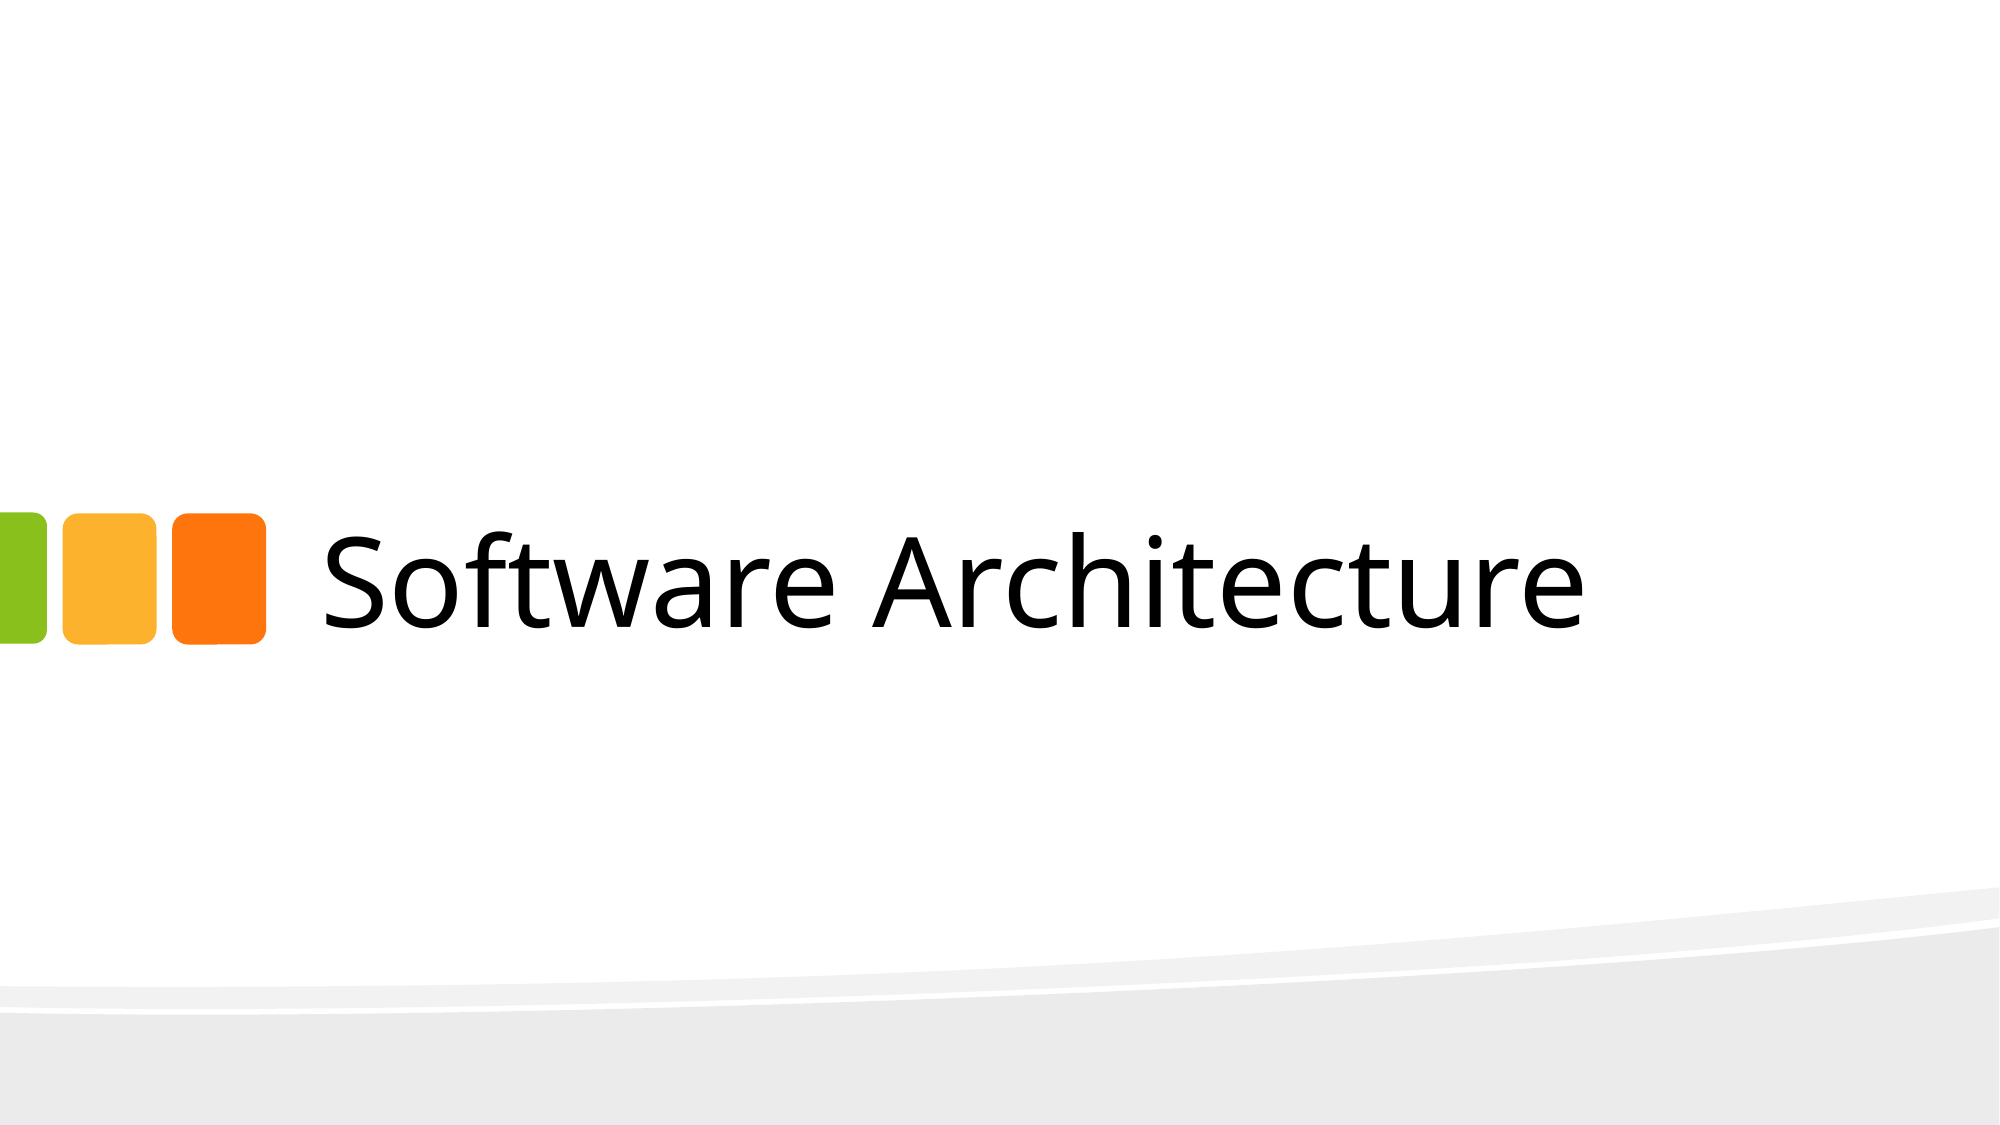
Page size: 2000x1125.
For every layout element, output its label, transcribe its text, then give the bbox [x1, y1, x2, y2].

title Software Architecture [299, 317, 1800, 663]
